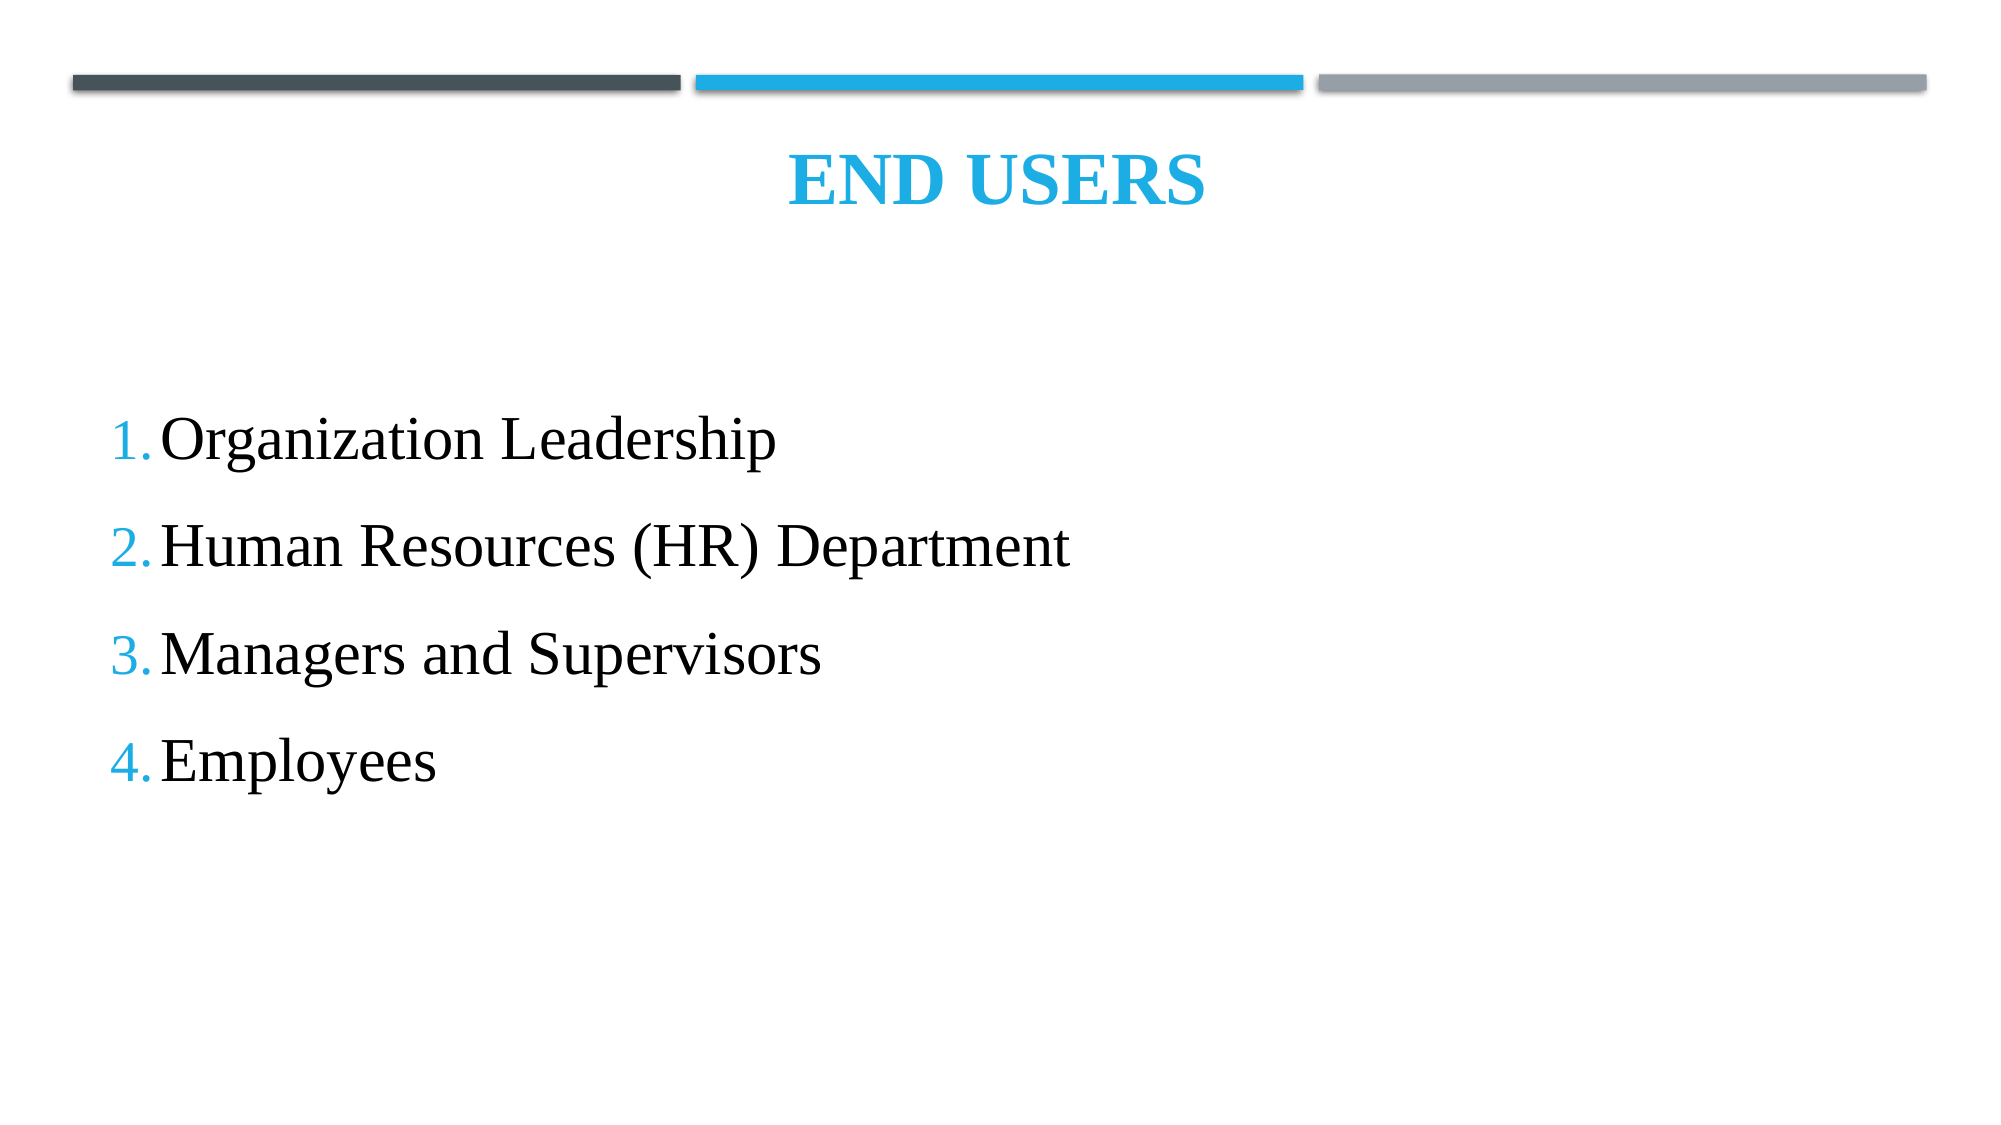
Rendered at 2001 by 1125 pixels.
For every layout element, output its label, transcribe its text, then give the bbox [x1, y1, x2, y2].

list Organization Leadership Human Resources (HR) Department Managers and Supervisors Employees [95, 253, 1905, 1044]
title END USERS [95, 115, 1905, 235]
